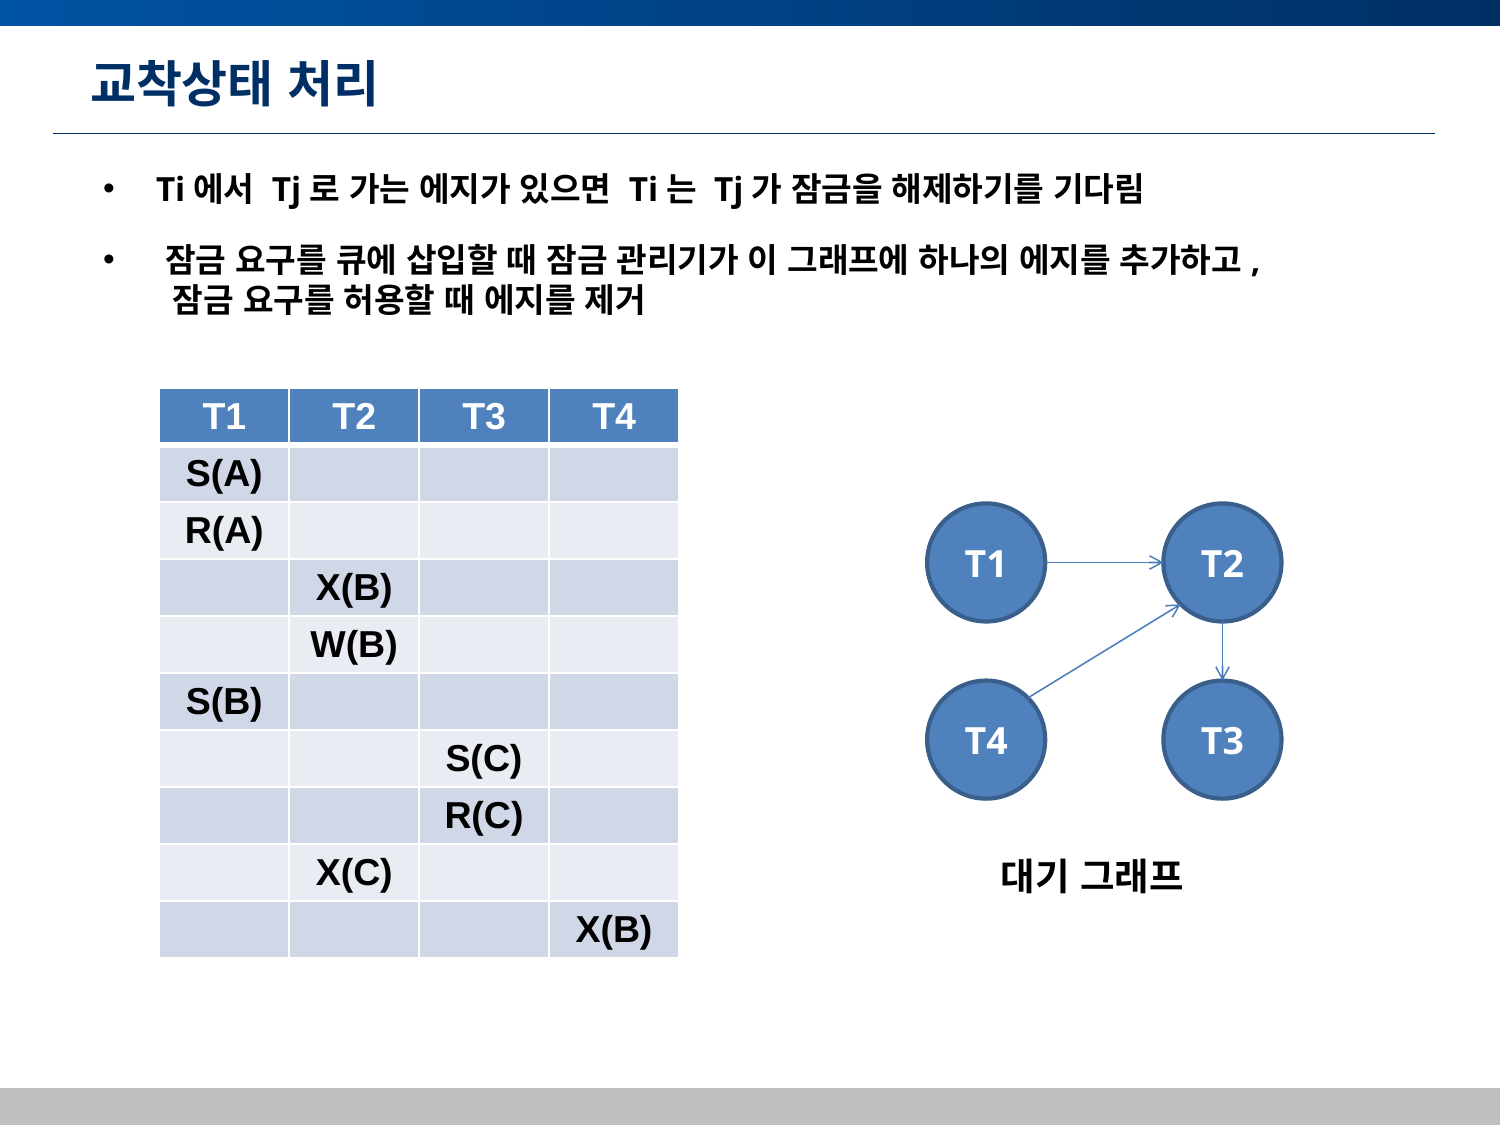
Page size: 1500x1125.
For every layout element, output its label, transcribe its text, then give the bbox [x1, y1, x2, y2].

table_cell [160, 788, 288, 843]
table_cell [550, 503, 678, 558]
table_cell [160, 617, 288, 672]
table_cell X(B) [290, 560, 418, 615]
table_cell [420, 674, 548, 729]
text_box T4 [925, 678, 1048, 801]
table_cell [290, 902, 418, 957]
table_cell [420, 617, 548, 672]
table_cell [160, 731, 288, 786]
table_cell W(B) [290, 617, 418, 672]
text_box T3 [1161, 678, 1284, 801]
table_cell [290, 788, 418, 843]
table_cell [550, 788, 678, 843]
table_header T3 [420, 389, 548, 442]
table_cell [550, 617, 678, 672]
text_box Ti에서 Tj로 가는 에지가 있으면 Ti는 Tj가 잠금을 해제하기를 기다림 [88, 160, 1353, 216]
text_box 대기 그래프 [986, 845, 1235, 906]
table_cell S(C) [420, 731, 548, 786]
table_cell X(B) [550, 902, 678, 957]
table_cell X(C) [290, 845, 418, 900]
table_cell [290, 731, 418, 786]
table_cell [550, 448, 678, 501]
text_box T1 [925, 501, 1048, 624]
table_cell [550, 560, 678, 615]
table_cell [290, 674, 418, 729]
table_cell [420, 845, 548, 900]
table_cell [420, 560, 548, 615]
table_cell [290, 448, 418, 501]
table_cell [420, 902, 548, 957]
table_cell [160, 560, 288, 615]
table_cell [550, 674, 678, 729]
table_header T1 [160, 389, 288, 442]
table_cell [550, 845, 678, 900]
table_header T2 [290, 389, 418, 442]
table_cell [290, 503, 418, 558]
table_cell S(A) [160, 448, 288, 501]
table_cell [420, 503, 548, 558]
table_cell [420, 448, 548, 501]
title 교착상태 처리 [75, 45, 1425, 132]
table_cell [160, 845, 288, 900]
table_cell S(B) [160, 674, 288, 729]
table_header T4 [550, 389, 678, 442]
table_cell [550, 731, 678, 786]
table_cell R(A) [160, 503, 288, 558]
table_cell [160, 902, 288, 957]
text_box 잠금 요구를 큐에 삽입할 때 잠금 관리기가 이 그래프에 하나의 에지를 추가하고, 잠금 요구를 허용할 때 에지를 제거 [88, 231, 1388, 327]
text_box T2 [1161, 501, 1284, 624]
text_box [1057, 574, 1152, 728]
table_cell R(C) [420, 788, 548, 843]
